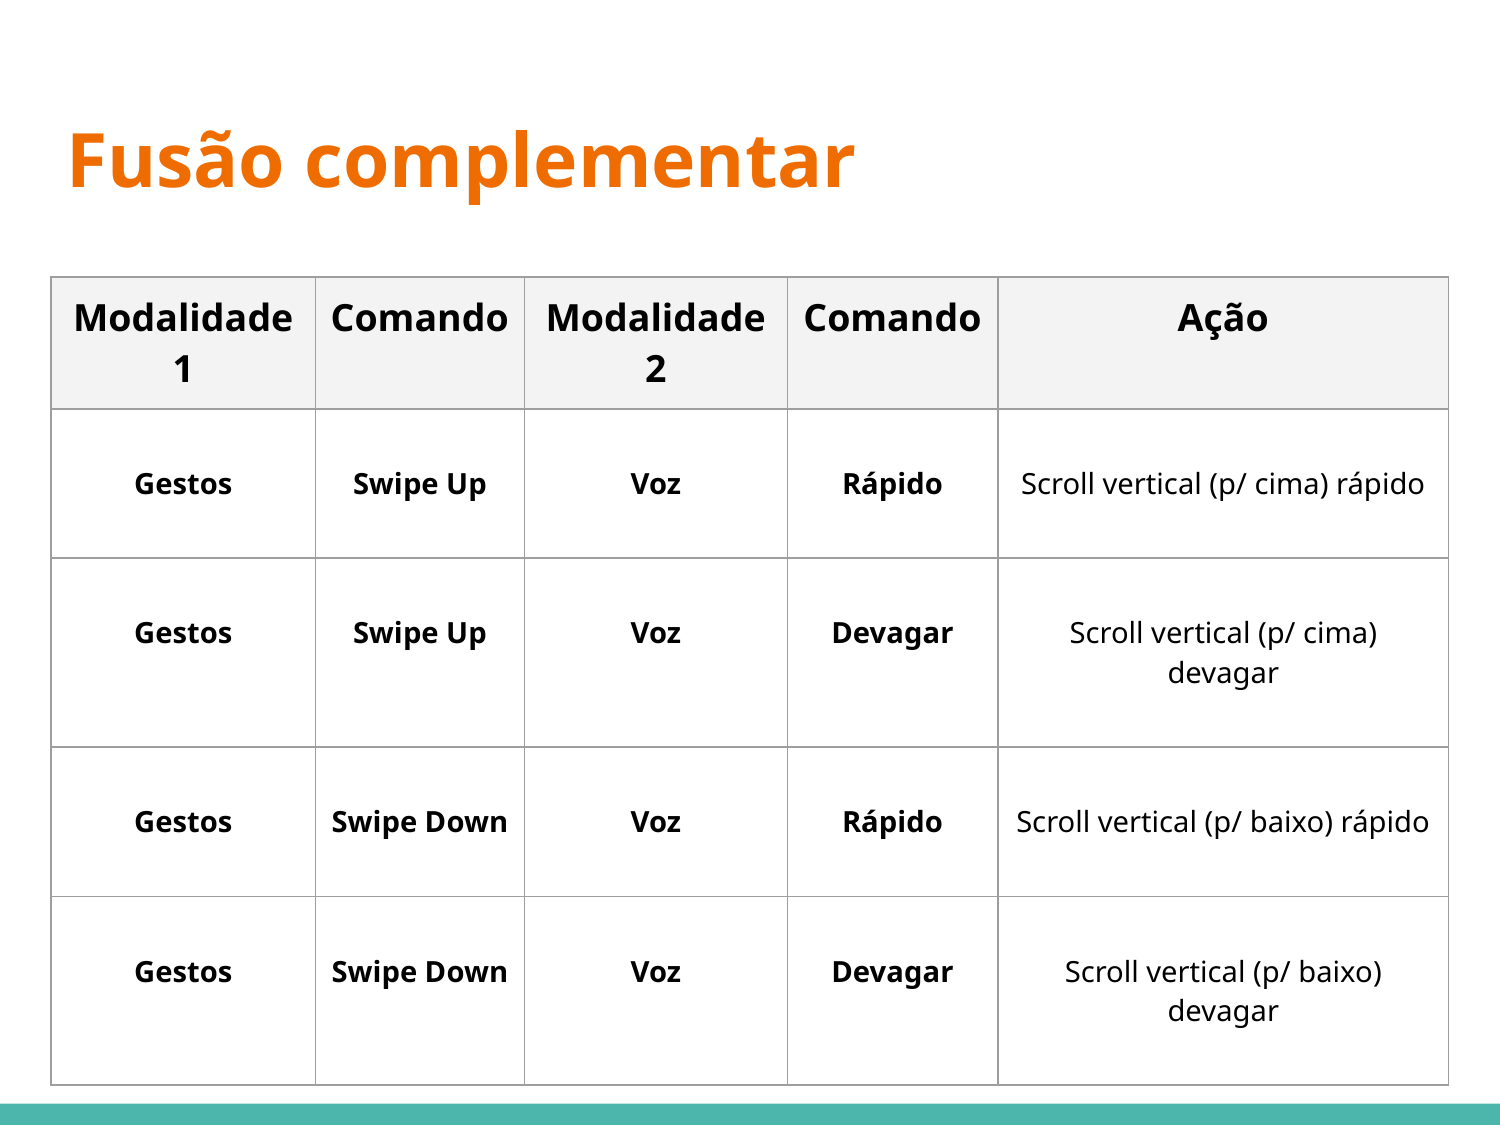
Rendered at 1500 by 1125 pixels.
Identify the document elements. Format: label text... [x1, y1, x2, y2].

table_cell Rápido [788, 748, 997, 896]
table_cell Swipe Down [316, 897, 524, 1084]
table_cell Devagar [788, 559, 997, 746]
table_cell Scroll vertical (p/ cima) rápido [999, 410, 1448, 557]
table_header Ação [999, 278, 1448, 408]
table_header Modalidade 2 [525, 278, 787, 408]
table_cell Gestos [52, 897, 315, 1084]
table_cell Scroll vertical (p/ baixo) devagar [999, 897, 1448, 1084]
table_cell Voz [525, 410, 787, 557]
table_cell Gestos [52, 748, 315, 896]
table_cell Scroll vertical (p/ cima) devagar [999, 559, 1448, 746]
title Fusão complementar [51, 97, 1449, 252]
table_cell Gestos [52, 559, 315, 746]
table_cell Swipe Up [316, 410, 524, 557]
table_cell Voz [525, 559, 787, 746]
table_cell Voz [525, 748, 787, 896]
table_header Comando [788, 278, 997, 408]
table_cell Devagar [788, 897, 997, 1084]
table_cell Scroll vertical (p/ baixo) rápido [999, 748, 1448, 896]
table_cell Swipe Down [316, 748, 524, 896]
table_cell Swipe Up [316, 559, 524, 746]
table_header Comando [316, 278, 524, 408]
table_cell Gestos [52, 410, 315, 557]
table_cell Voz [525, 897, 787, 1084]
table_header Modalidade 1 [52, 278, 315, 408]
table_cell Rápido [788, 410, 997, 557]
